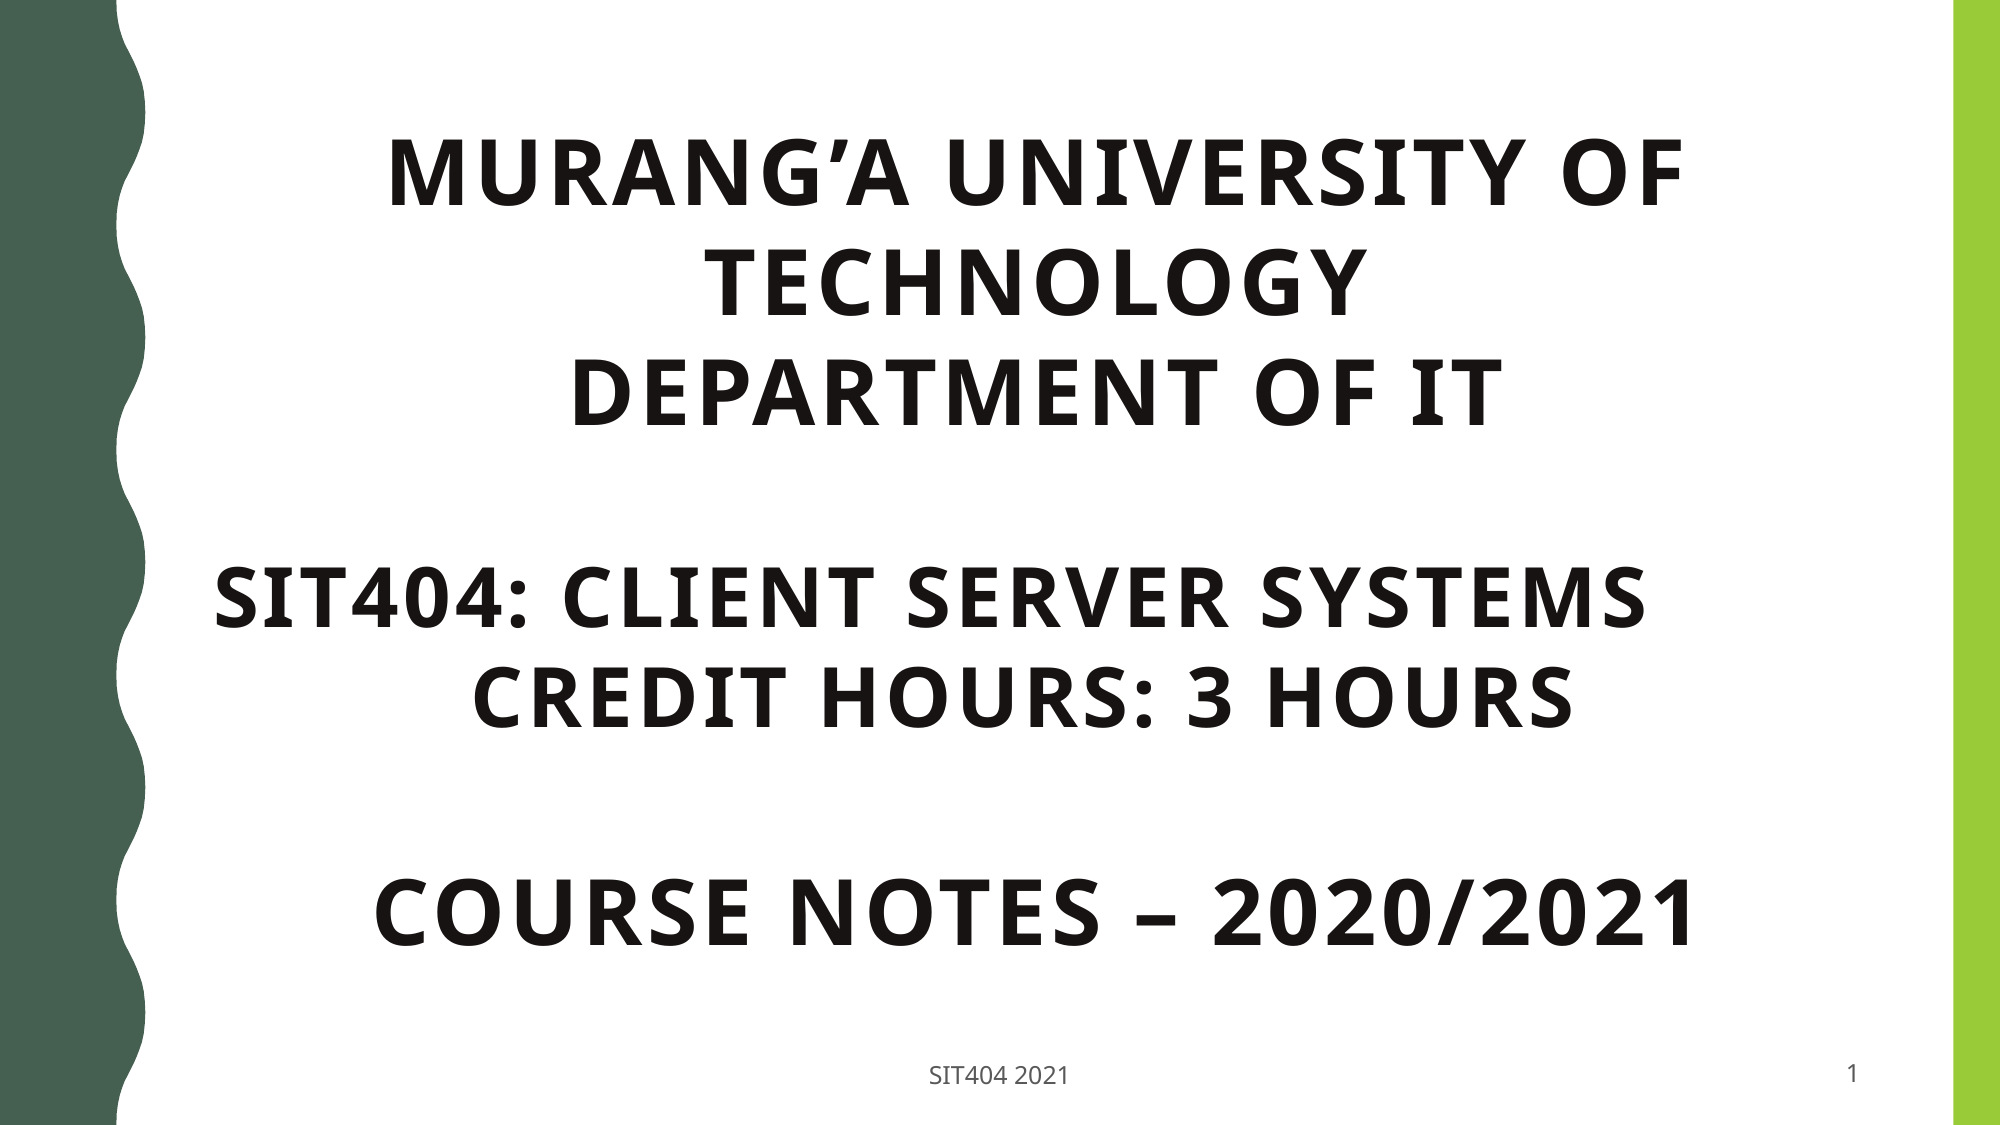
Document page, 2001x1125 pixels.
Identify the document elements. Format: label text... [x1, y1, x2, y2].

footer SIT404 2021 [662, 1045, 1338, 1103]
slide_number 1 [1412, 1045, 1875, 1103]
text_box Murang’a University of Technology Department of IT SIT404: CLIENT SERVER SYSTEMS Credit hours: 3 hours Course Notes – 2020/2021 [153, 106, 1923, 1013]
